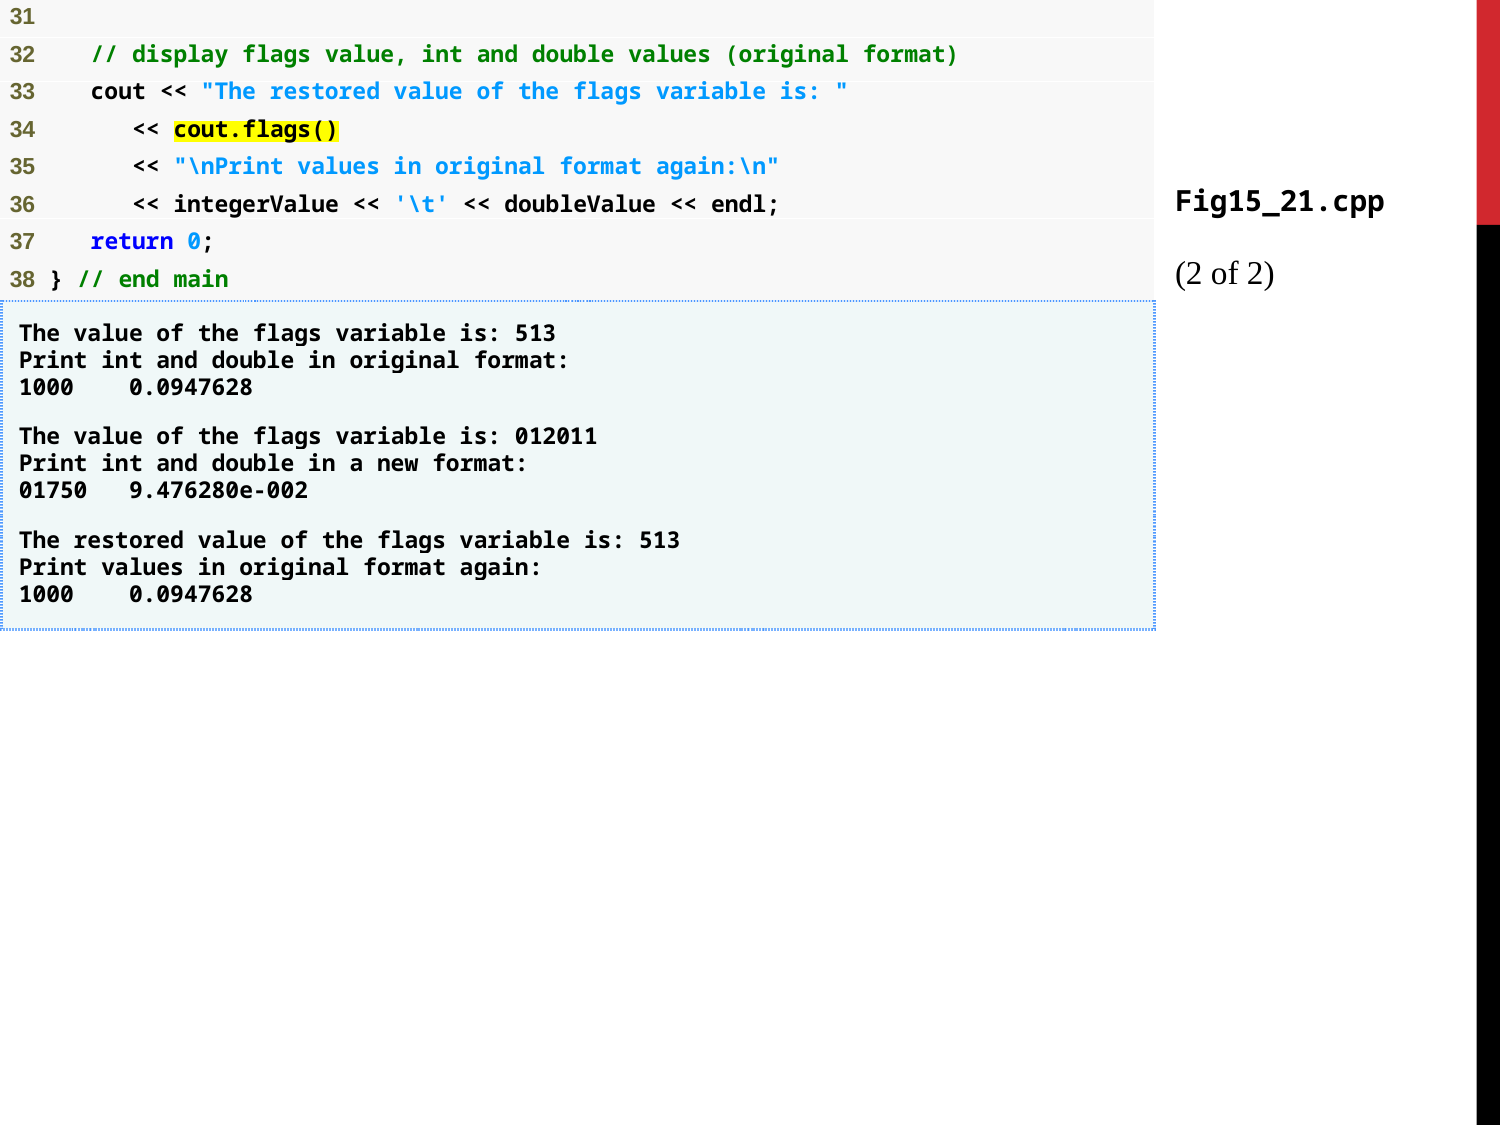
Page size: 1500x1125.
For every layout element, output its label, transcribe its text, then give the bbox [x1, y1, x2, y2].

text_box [0, 0, 1157, 668]
text_box Fig15_21.cpp (2 of 2) [1174, 175, 1475, 299]
